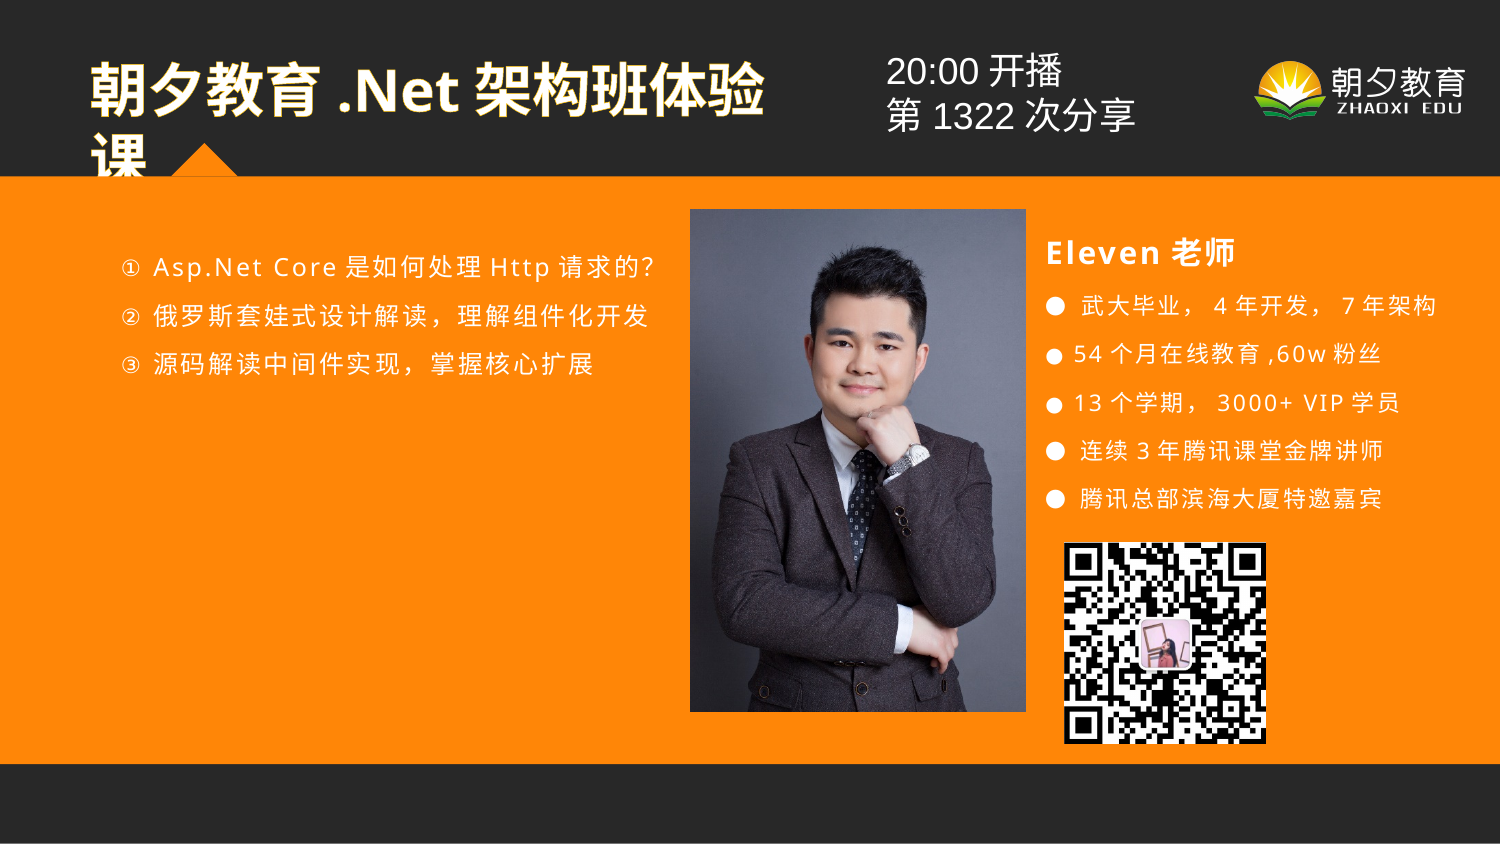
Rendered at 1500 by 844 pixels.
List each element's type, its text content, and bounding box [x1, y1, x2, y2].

picture [690, 209, 1026, 712]
text_box 朝夕教育.Net架构班体验课 [74, 45, 813, 152]
text_box [0, 765, 1500, 844]
text_box 20:00开播 第1322次分享 [871, 39, 1206, 145]
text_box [0, 152, 1500, 765]
picture [1064, 542, 1266, 744]
picture [1254, 61, 1465, 120]
text_box [0, 0, 1500, 152]
